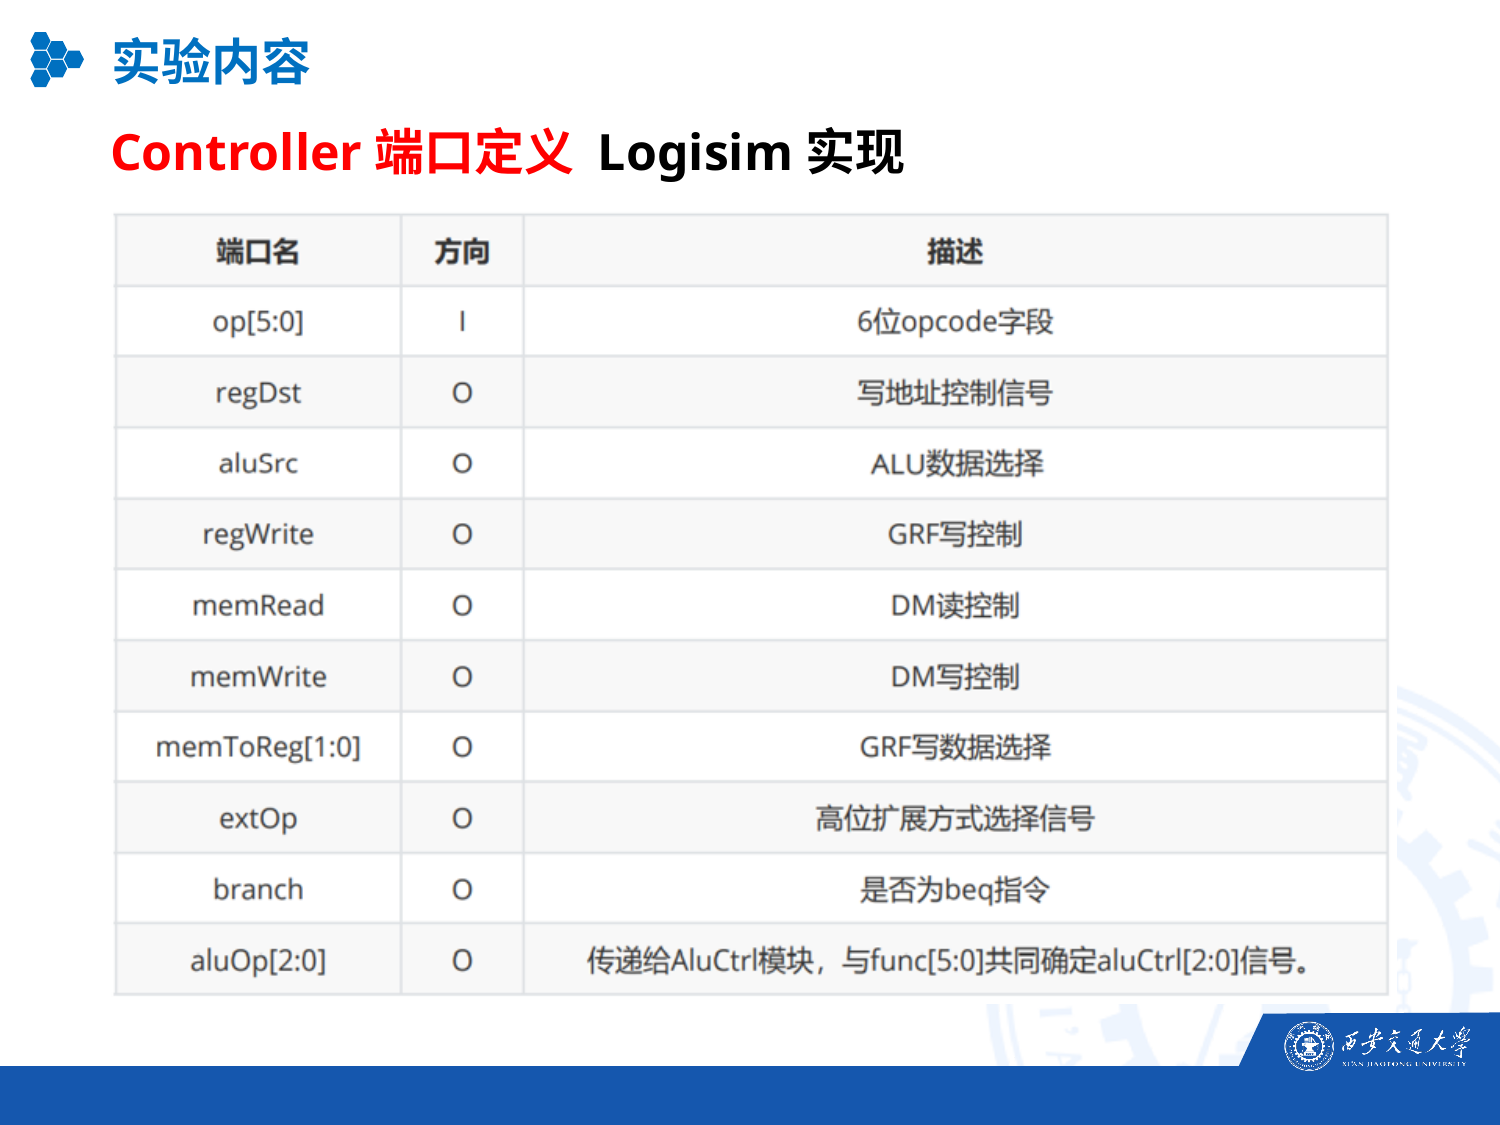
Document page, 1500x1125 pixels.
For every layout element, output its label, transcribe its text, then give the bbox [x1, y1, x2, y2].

picture [106, 203, 1397, 1004]
text_box Controller端口定义 Logisim实现 [95, 113, 967, 188]
text_box 实验内容 [96, 22, 327, 98]
